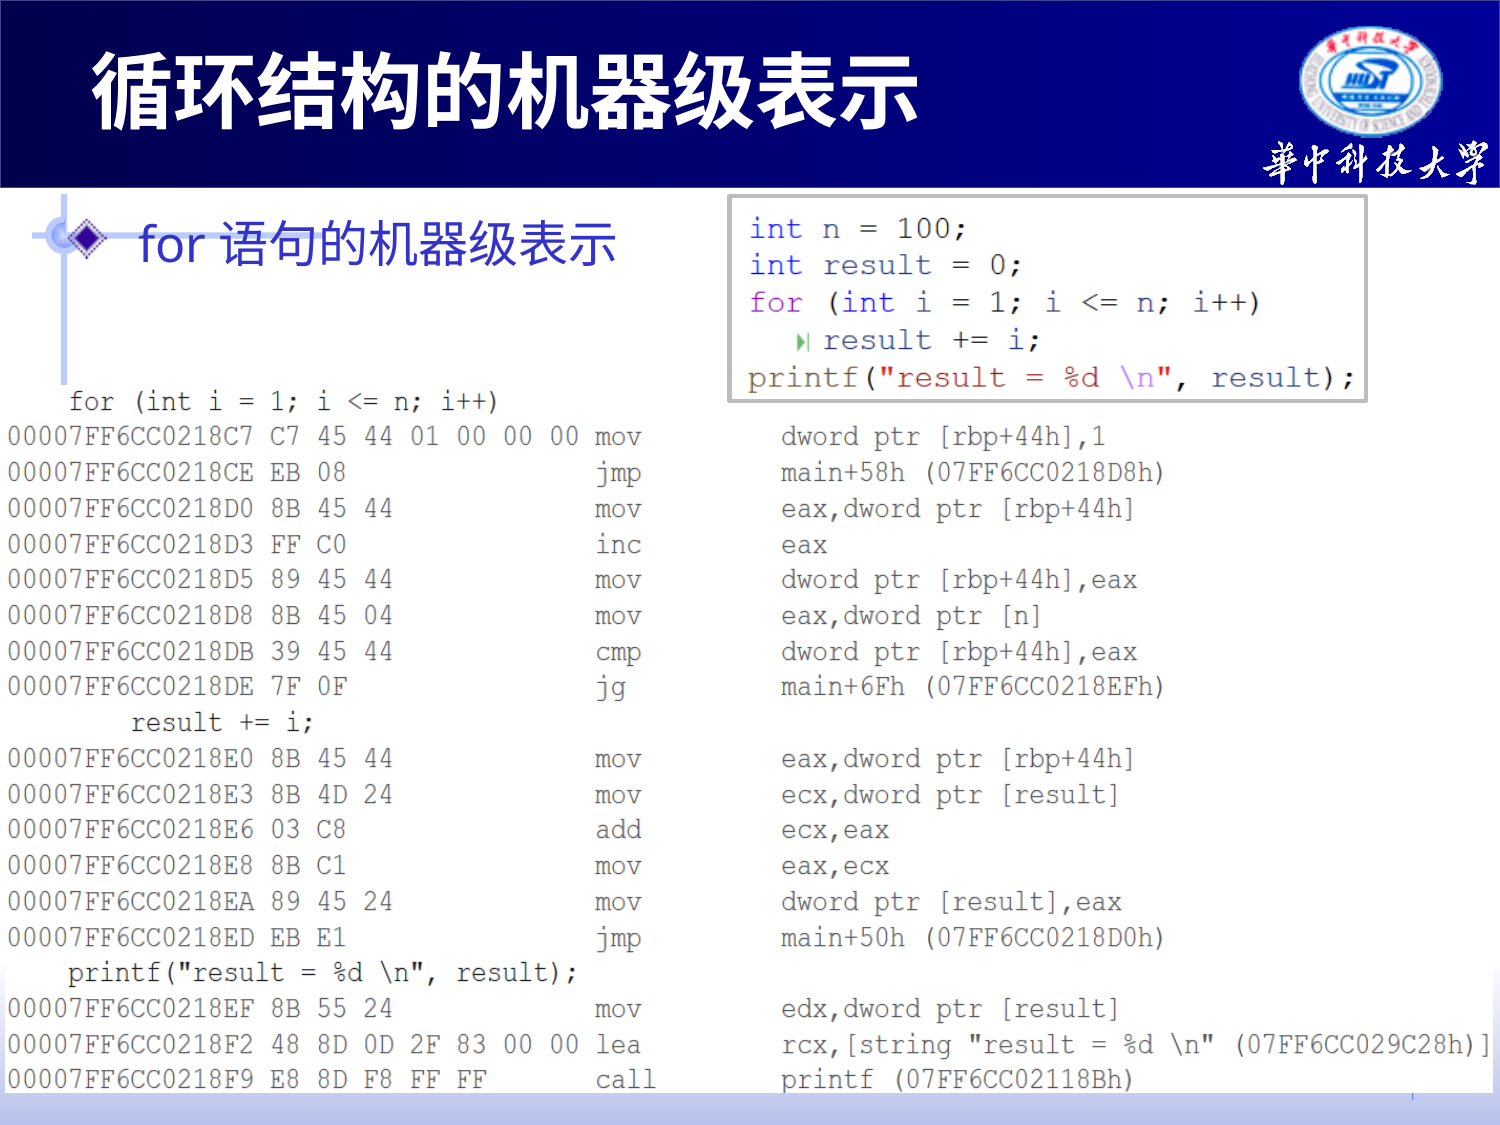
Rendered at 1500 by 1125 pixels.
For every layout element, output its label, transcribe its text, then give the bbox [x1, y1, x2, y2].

picture [68, 219, 107, 259]
picture [1262, 140, 1488, 185]
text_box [729, 196, 1367, 402]
title 循环结构的机器级表示 [74, 42, 1426, 136]
picture [5, 385, 1494, 1093]
picture [1299, 26, 1443, 138]
list for语句的机器级表示 [52, 196, 727, 307]
